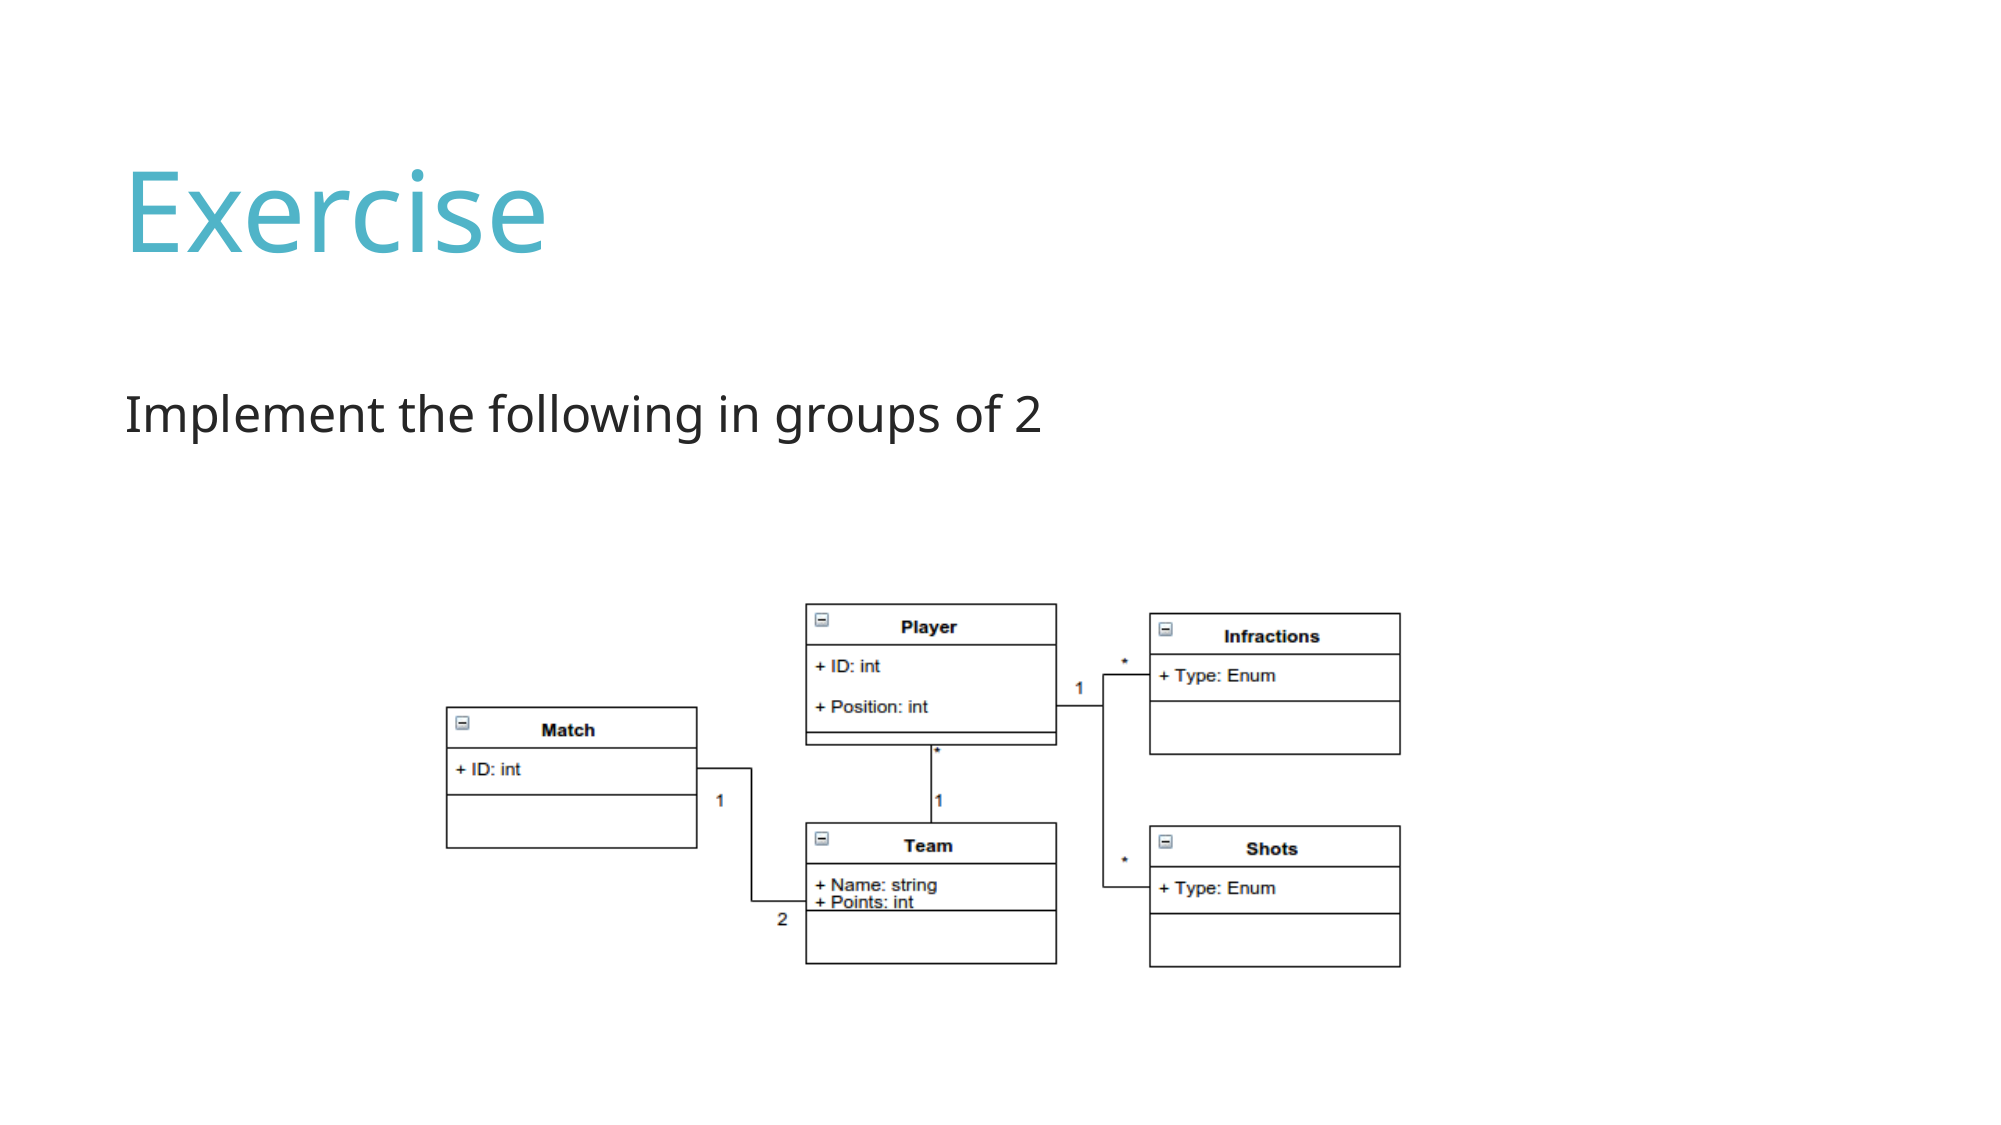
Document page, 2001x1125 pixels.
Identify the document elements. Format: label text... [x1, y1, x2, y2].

text_box Exercise [107, 81, 1875, 354]
text_box Implement the following in groups of 2 [110, 329, 1875, 948]
picture [389, 523, 1498, 1036]
